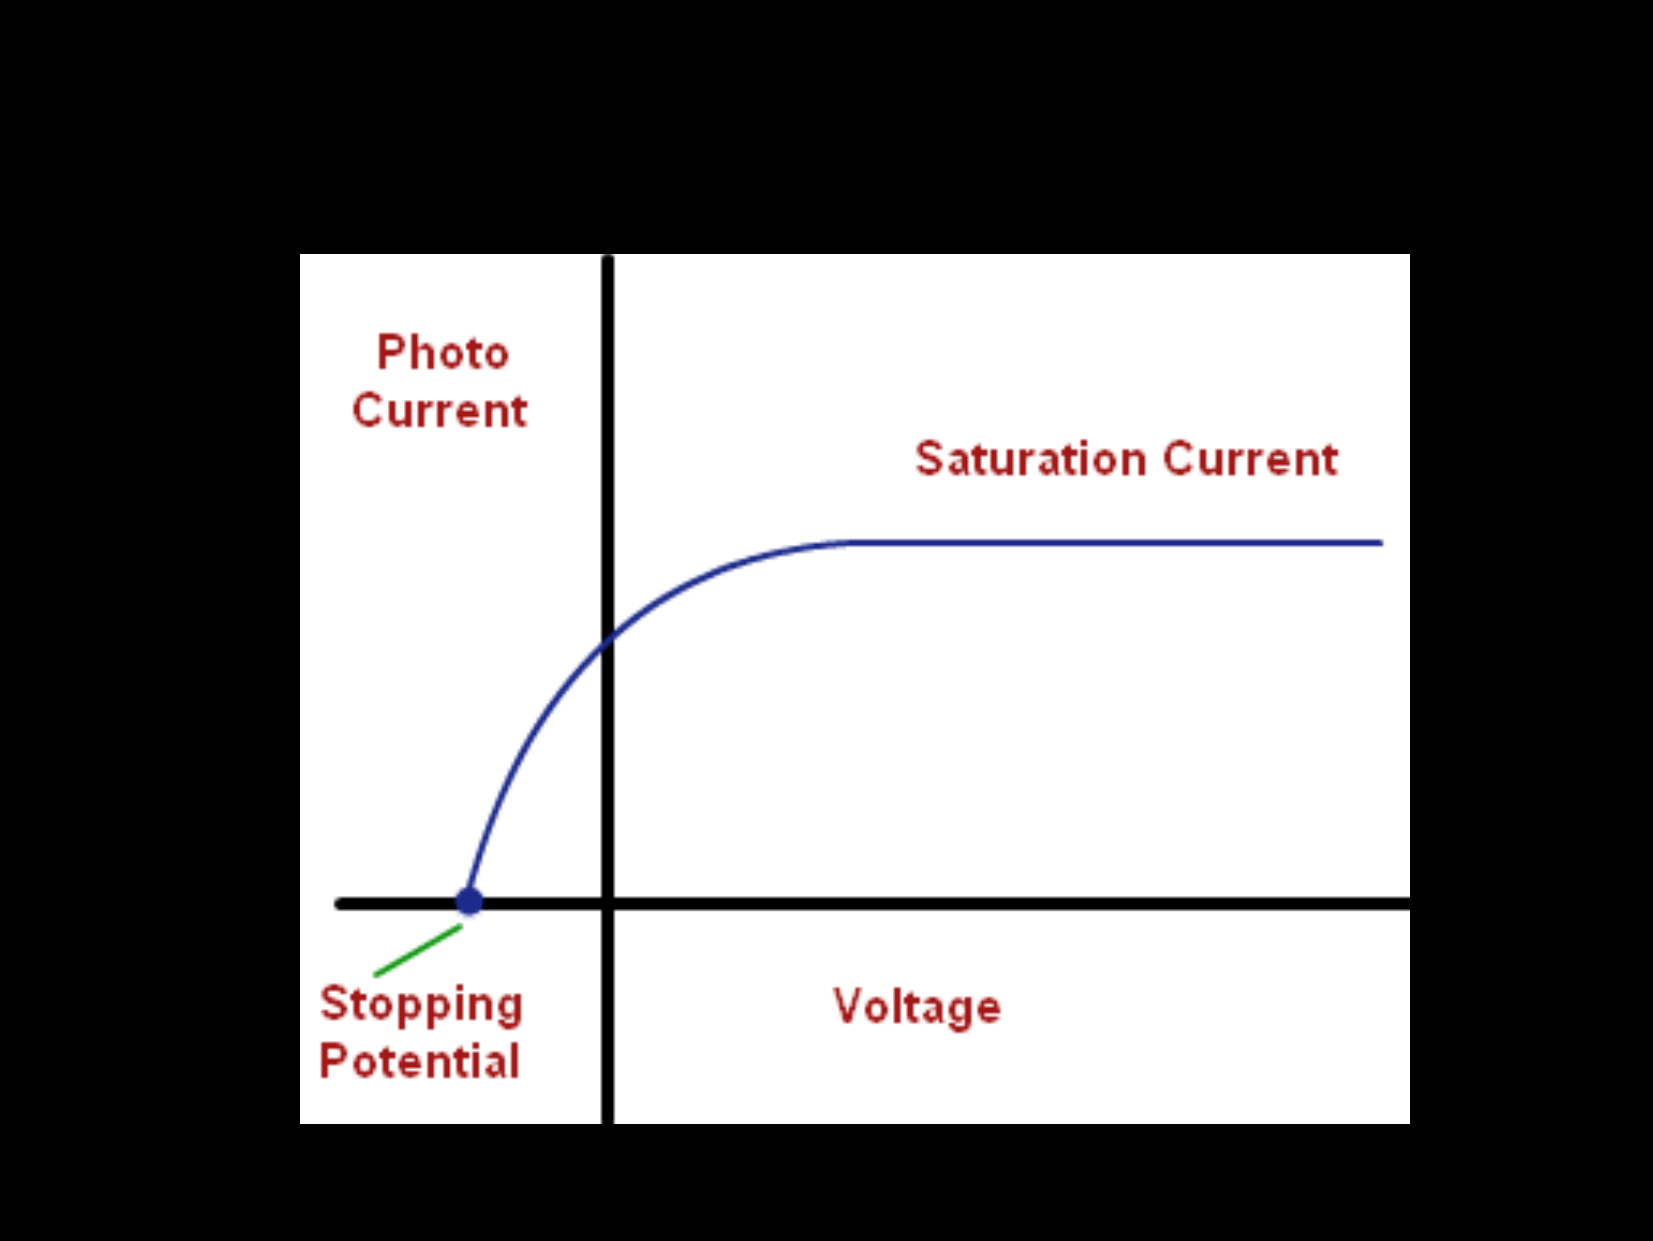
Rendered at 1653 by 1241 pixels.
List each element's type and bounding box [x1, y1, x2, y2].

picture [299, 254, 1410, 1124]
